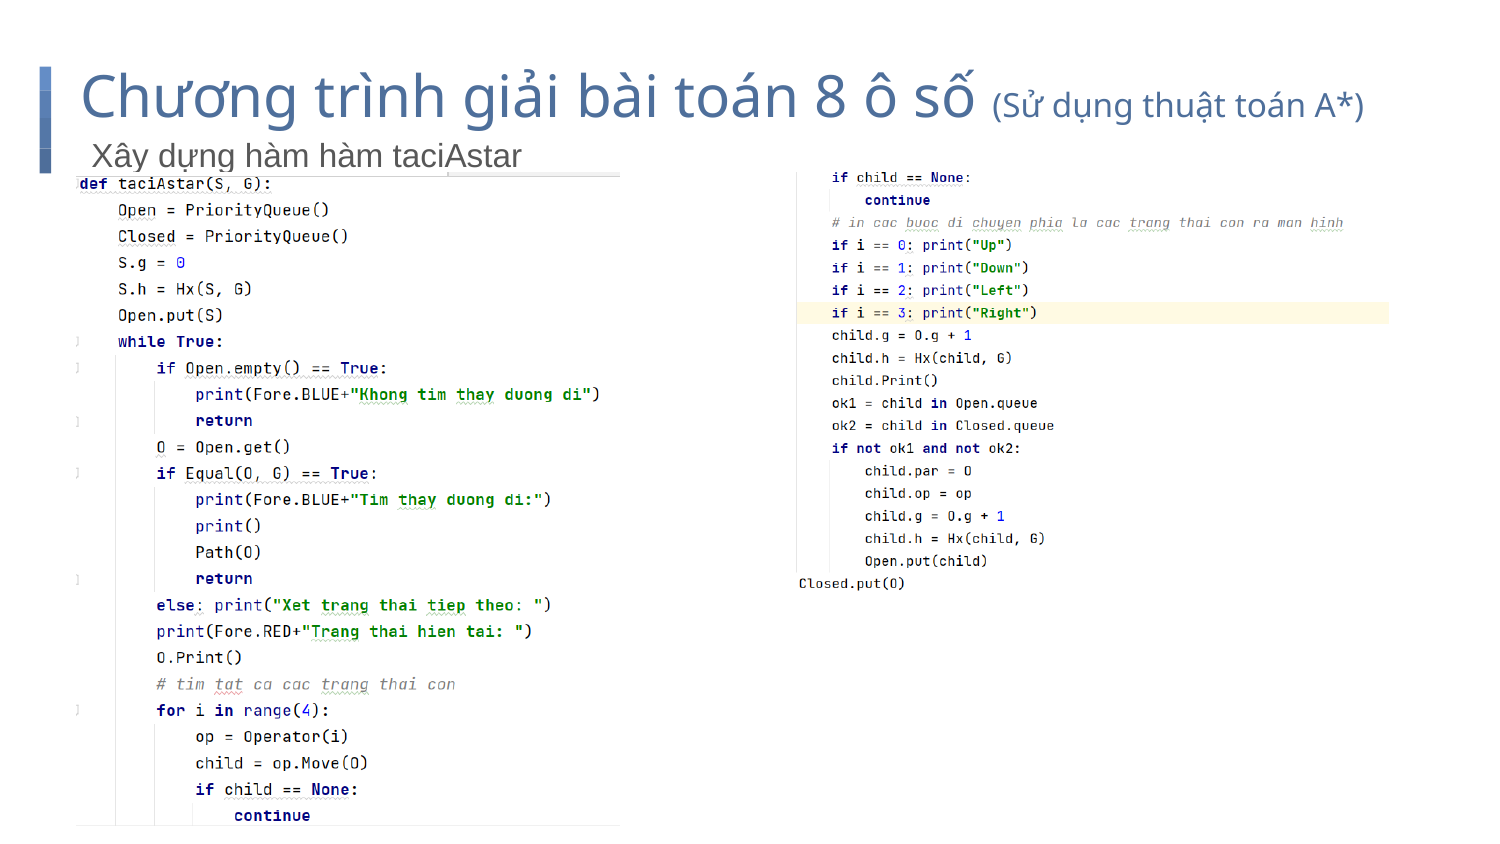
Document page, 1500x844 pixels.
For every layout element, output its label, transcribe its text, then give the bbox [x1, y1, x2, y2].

picture [76, 172, 620, 826]
text_box Xây dựng hàm hàm taciAstar [76, 126, 1021, 182]
title Chương trình giải bài toán 8 ô số (Sử dụng thuật toán A*) [64, 43, 1453, 191]
picture [796, 172, 1390, 606]
